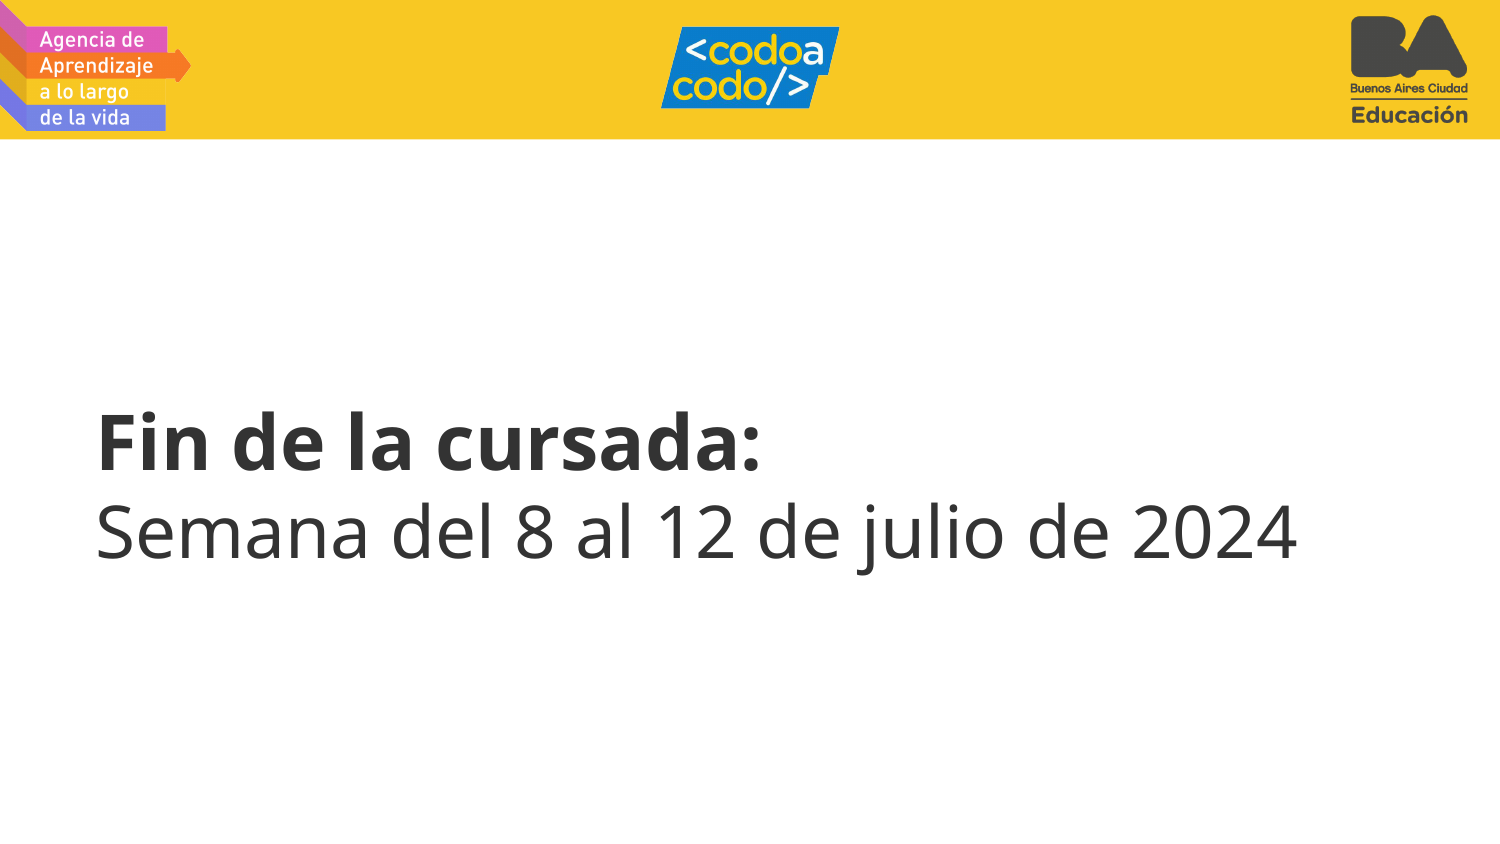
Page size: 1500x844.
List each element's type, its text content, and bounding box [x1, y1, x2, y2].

picture [660, 26, 840, 109]
title Fin de la cursada: Semana del 8 al 12 de julio de 2024 [80, 186, 1409, 781]
picture [0, 0, 191, 131]
picture [1297, 0, 1500, 182]
